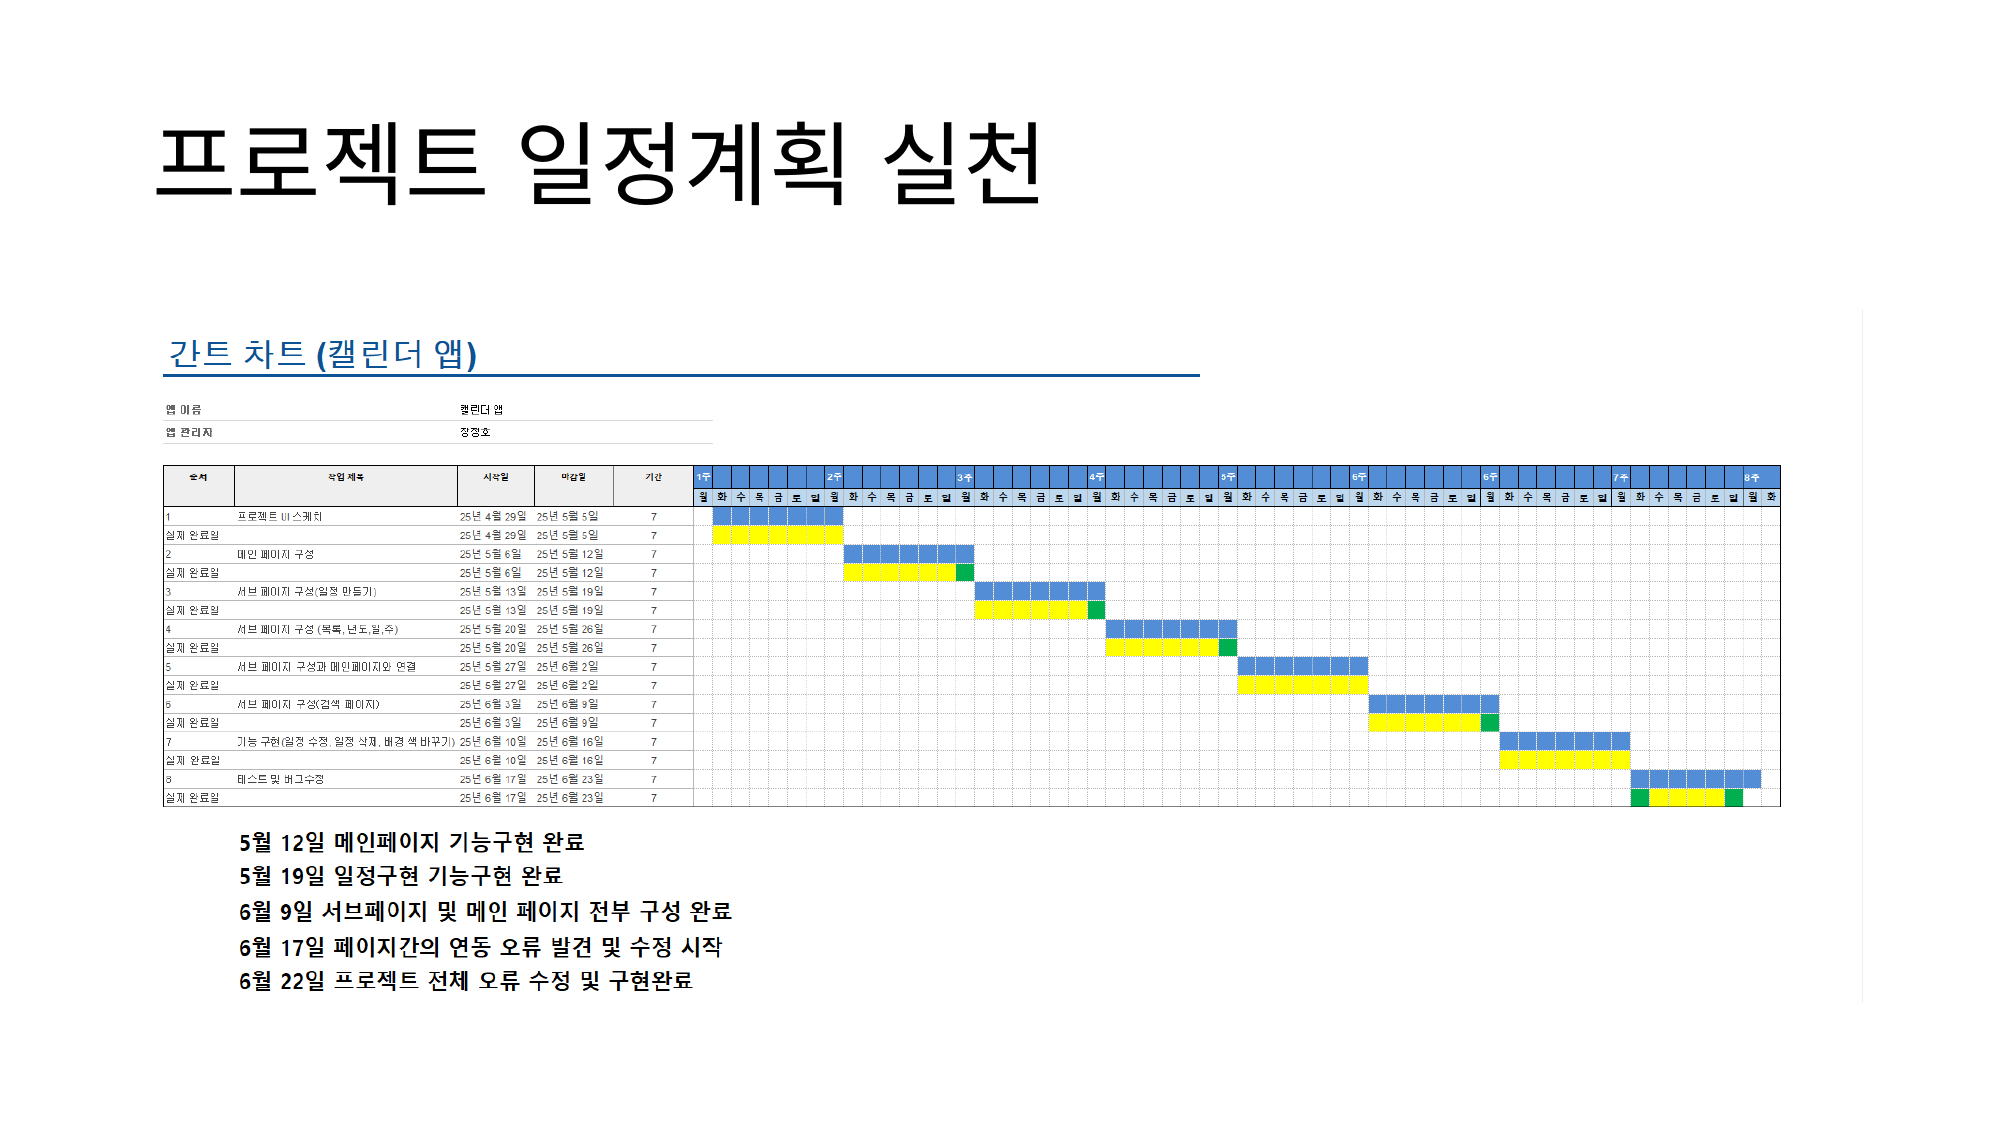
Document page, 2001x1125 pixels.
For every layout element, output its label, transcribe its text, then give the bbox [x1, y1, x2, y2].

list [137, 309, 1863, 1003]
title 프로젝트 일정계획 실천 [137, 59, 1863, 278]
